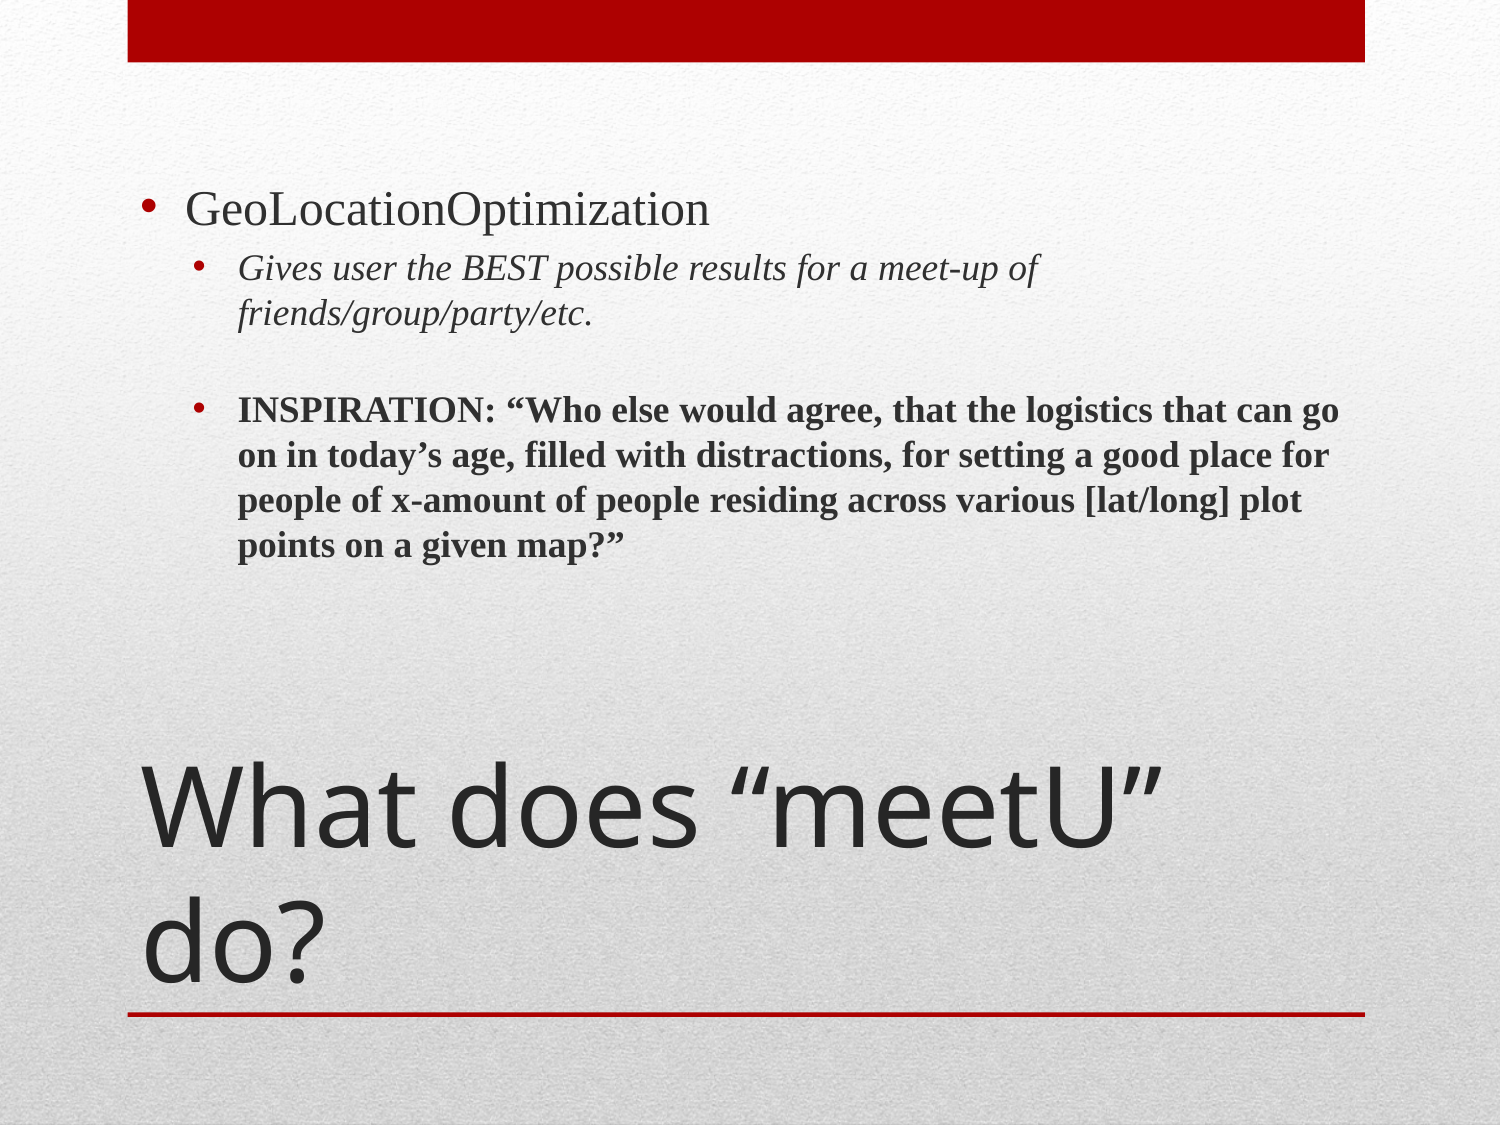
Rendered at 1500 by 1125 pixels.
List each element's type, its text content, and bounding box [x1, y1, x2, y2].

list GeoLocationOptimization Gives user the BEST possible results for a meet-up of friends/group/party/etc. INSPIRATION: “Who else would agree, that the logistics that can go on in today’s age, filled with distractions, for setting a good place for people of x-amount of people residing across various [lat/long] plot points on a given map?” [125, 112, 1363, 750]
title What does “meetU” do? [125, 750, 1238, 1013]
